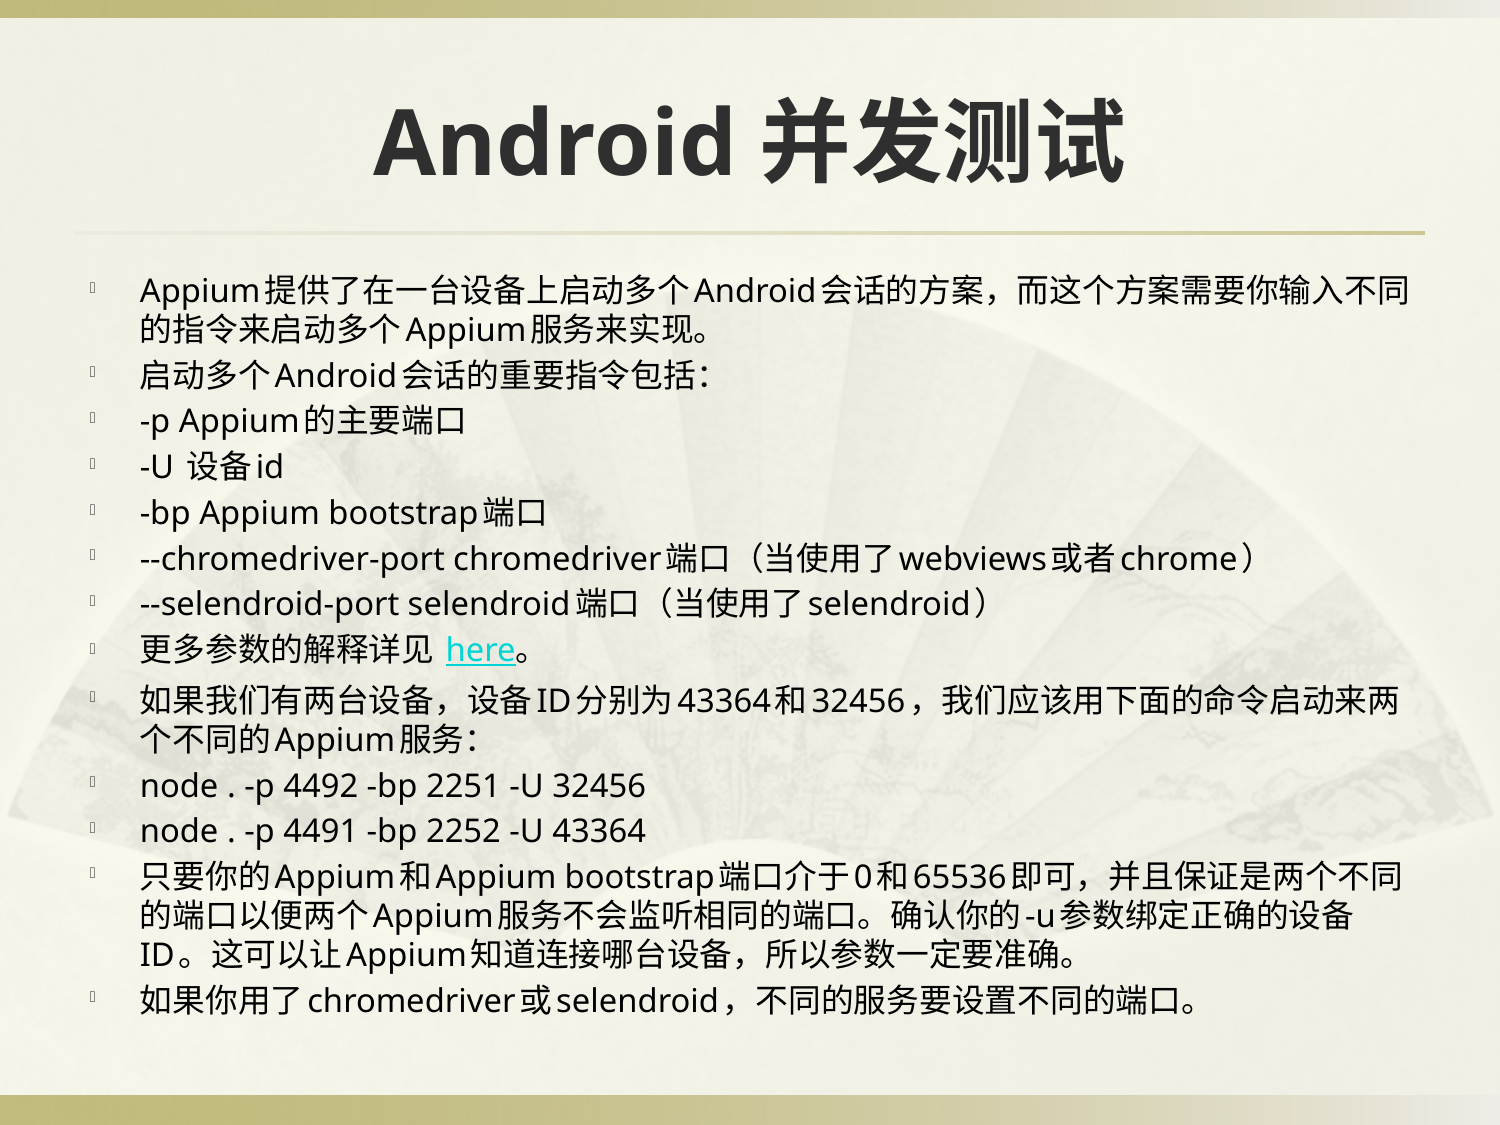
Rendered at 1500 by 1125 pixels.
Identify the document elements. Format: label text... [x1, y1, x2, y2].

list Appium提供了在一台设备上启动多个Android会话的方案，而这个方案需要你输入不同的指令来启动多个Appium服务来实现。 启动多个Android会话的重要指令包括： -p Appium的主要端口 -U 设备id -bp Appium bootstrap端口 --chromedriver-port chromedriver端口（当使用了webviews或者chrome） --selendroid-port selendroid端口（当使用了selendroid） 更多参数的解释详见 here。 如果我们有两台设备，设备ID分别为43364和32456，我们应该用下面的命令启动来两个不同的Appium服务： node . -p 4492 -bp 2251 -U 32456 node . -p 4491 -bp 2252 -U 43364 只要你的Appium和Appium bootstrap端口介于0和65536即可，并且保证是两个不同的端口以便两个Appium服务不会监听相同的端口。确认你的-u参数绑定正确的设备ID。这可以让Appium知道连接哪台设备，所以参数一定要准确。 如果你用了chromedriver或selendroid，不同的服务要设置不同的端口。 [75, 262, 1425, 1032]
title Android并发测试 [75, 45, 1425, 233]
